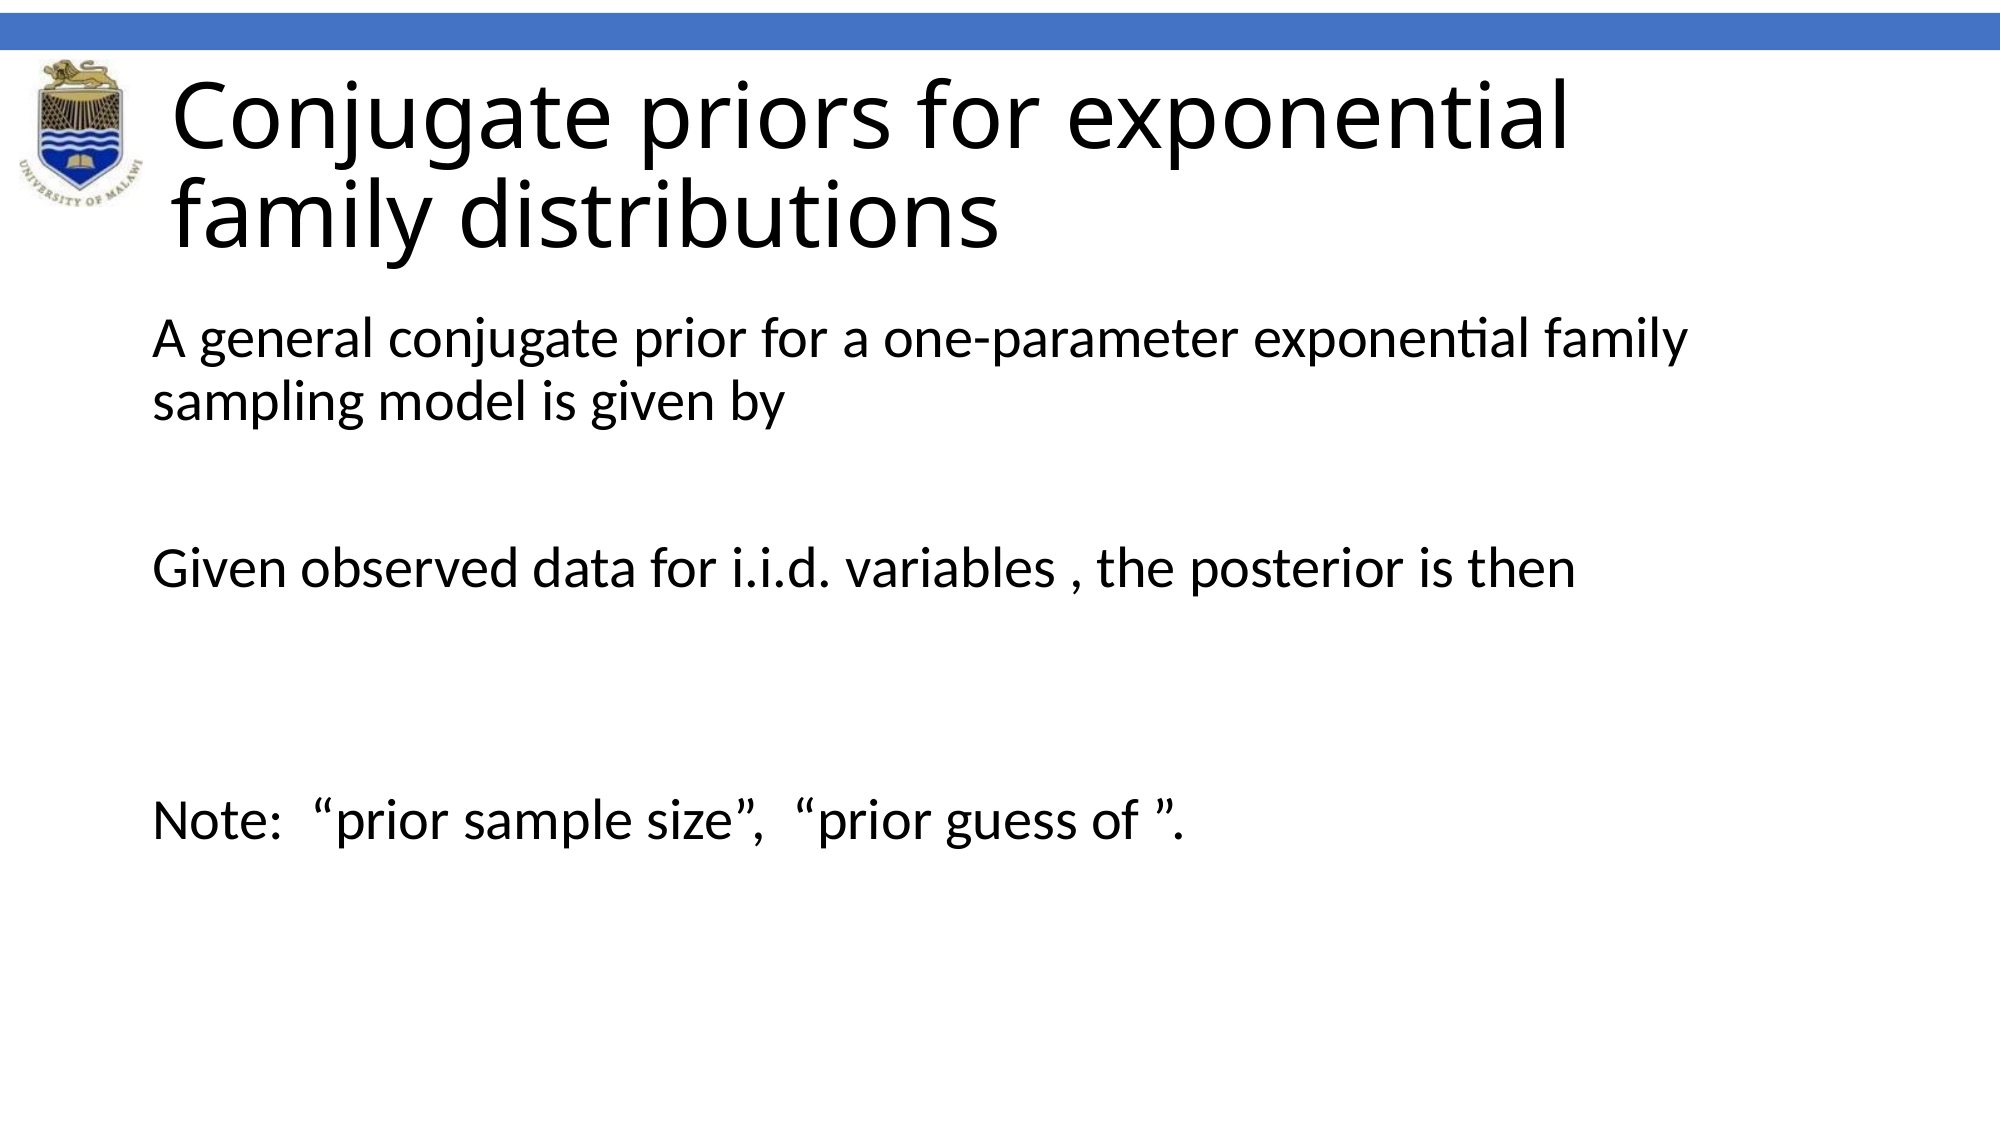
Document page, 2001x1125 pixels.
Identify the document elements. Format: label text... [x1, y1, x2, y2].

title Conjugate priors for exponential family distributions [155, 59, 1851, 278]
picture [19, 59, 143, 207]
